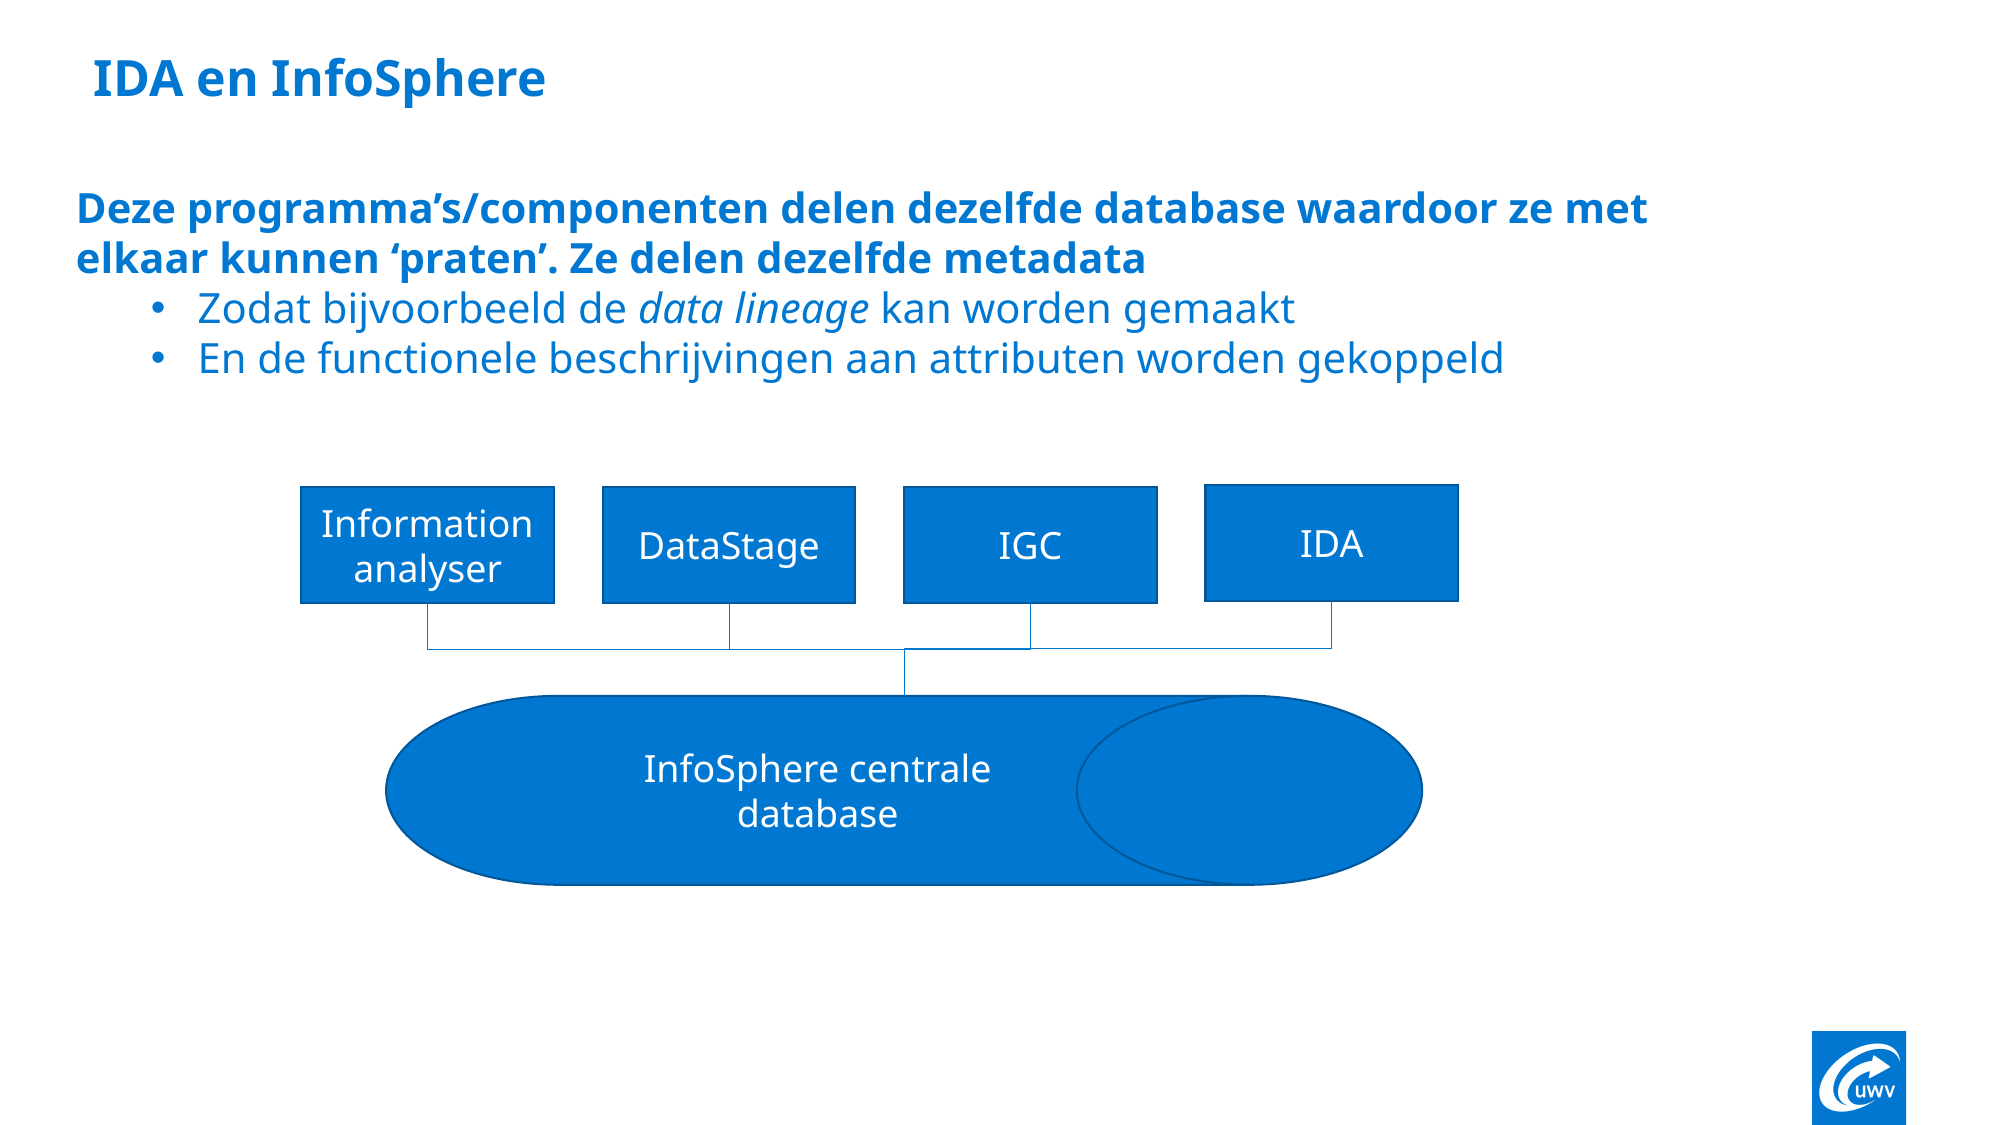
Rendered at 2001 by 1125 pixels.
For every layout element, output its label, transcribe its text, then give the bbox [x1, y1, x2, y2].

picture [1812, 1031, 1907, 1125]
text_box Deze programma’s/componenten delen dezelfde database waardoor ze met elkaar kunnen ‘praten’. Ze delen dezelfde metadata Zodat bijvoorbeeld de data lineage kan worden gemaakt En de functionele beschrijvingen aan attributen worden gekoppeld [61, 174, 1715, 480]
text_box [770, 561, 864, 737]
text_box DataStage [713, 486, 856, 604]
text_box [619, 411, 713, 888]
text_box InfoSphere centrale database [713, 694, 1424, 886]
text_box Information analyser [300, 486, 555, 604]
text_box IGC [903, 486, 1070, 604]
text_box InfoSphere centrale database [385, 694, 619, 886]
text_box IDA [1204, 484, 1459, 602]
text_box DataStage [602, 486, 619, 604]
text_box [920, 586, 1014, 713]
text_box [1070, 434, 1166, 863]
title IDA en InfoSphere [93, 46, 1907, 114]
